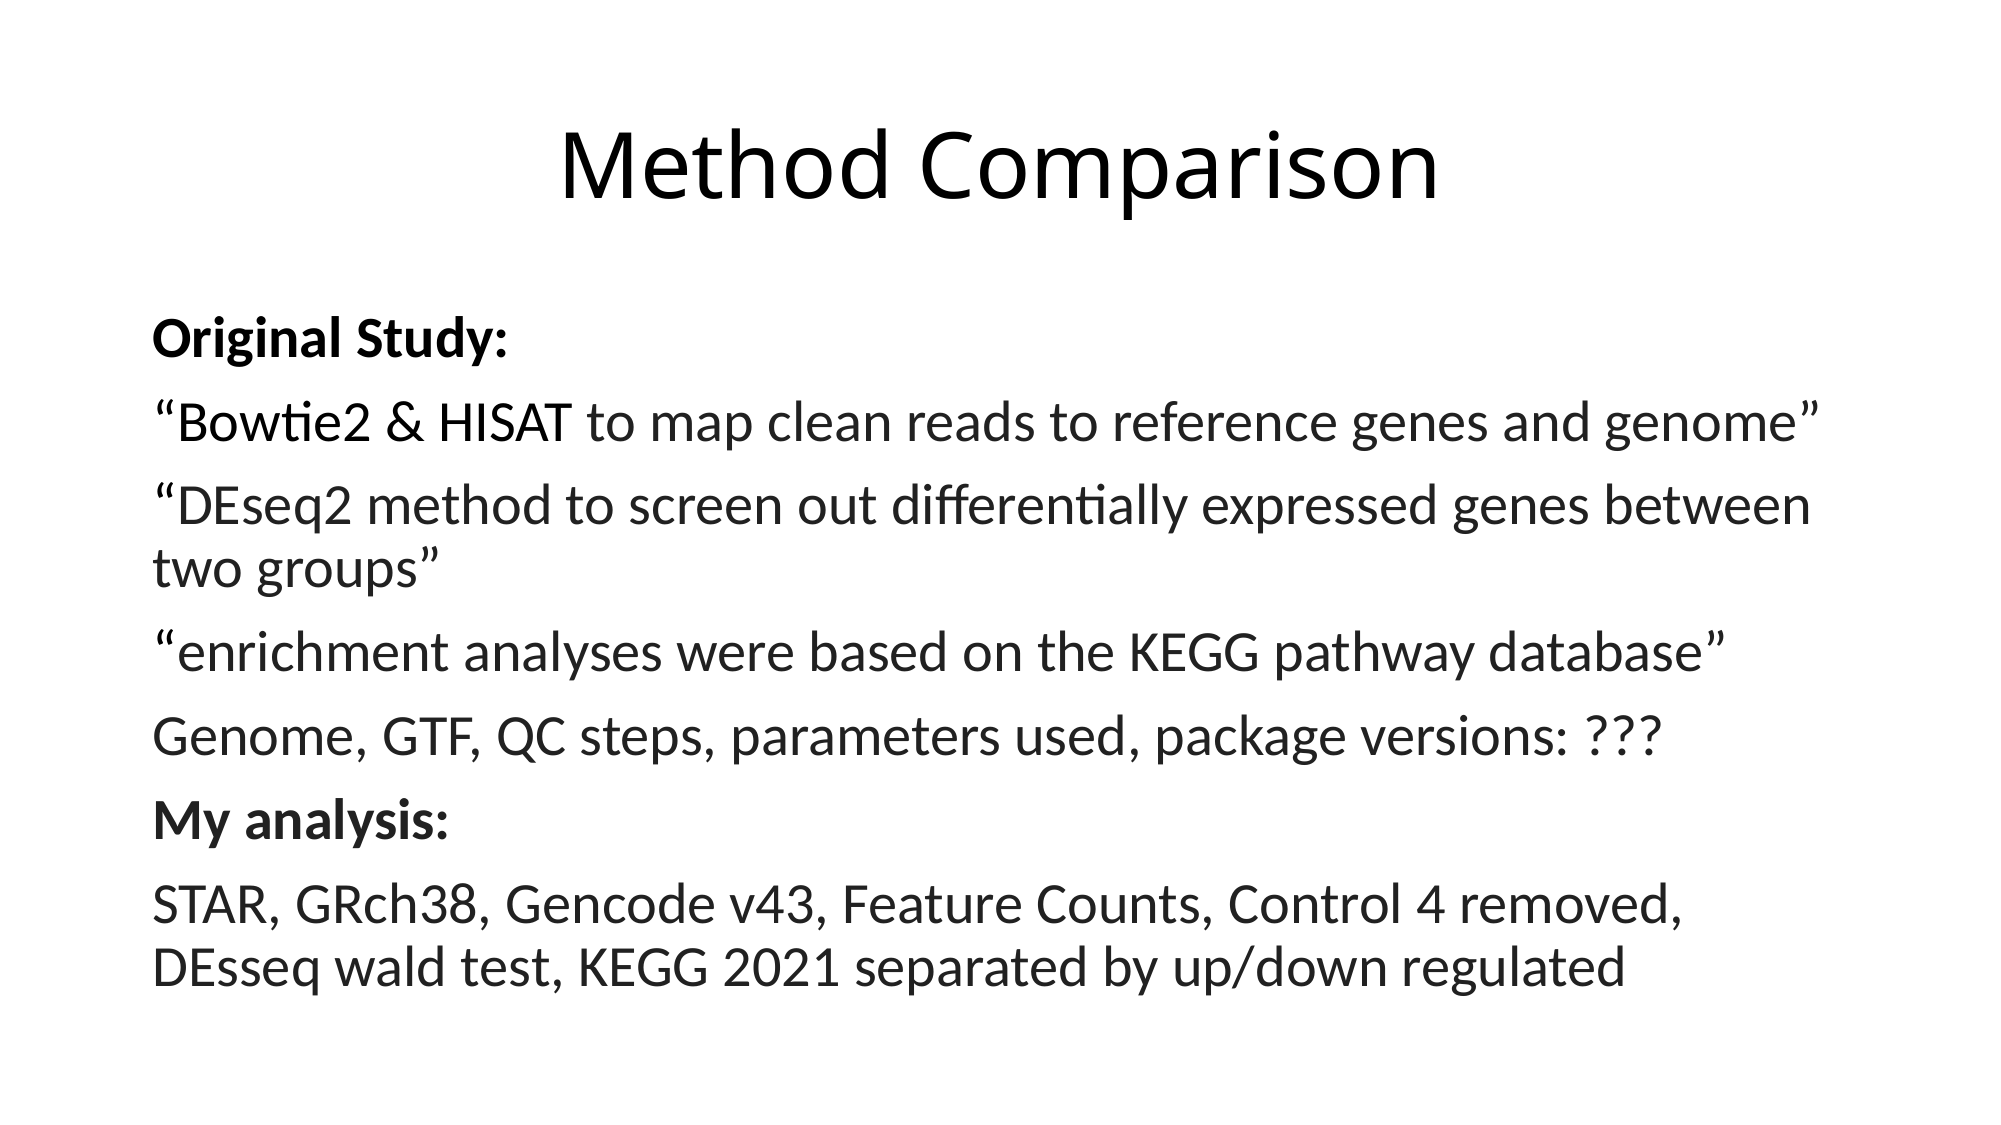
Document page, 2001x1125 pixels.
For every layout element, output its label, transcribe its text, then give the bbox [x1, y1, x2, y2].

list Original Study: “Bowtie2 & HISAT to map clean reads to reference genes and genome” “DEseq2 method to screen out differentially expressed genes between two groups” “enrichment analyses were based on the KEGG pathway database” Genome, GTF, QC steps, parameters used, package versions: ??? My analysis: STAR, GRch38, Gencode v43, Feature Counts, Control 4 removed, DEsseq wald test, KEGG 2021 separated by up/down regulated [137, 299, 1863, 1066]
title Method Comparison [137, 59, 1863, 278]
